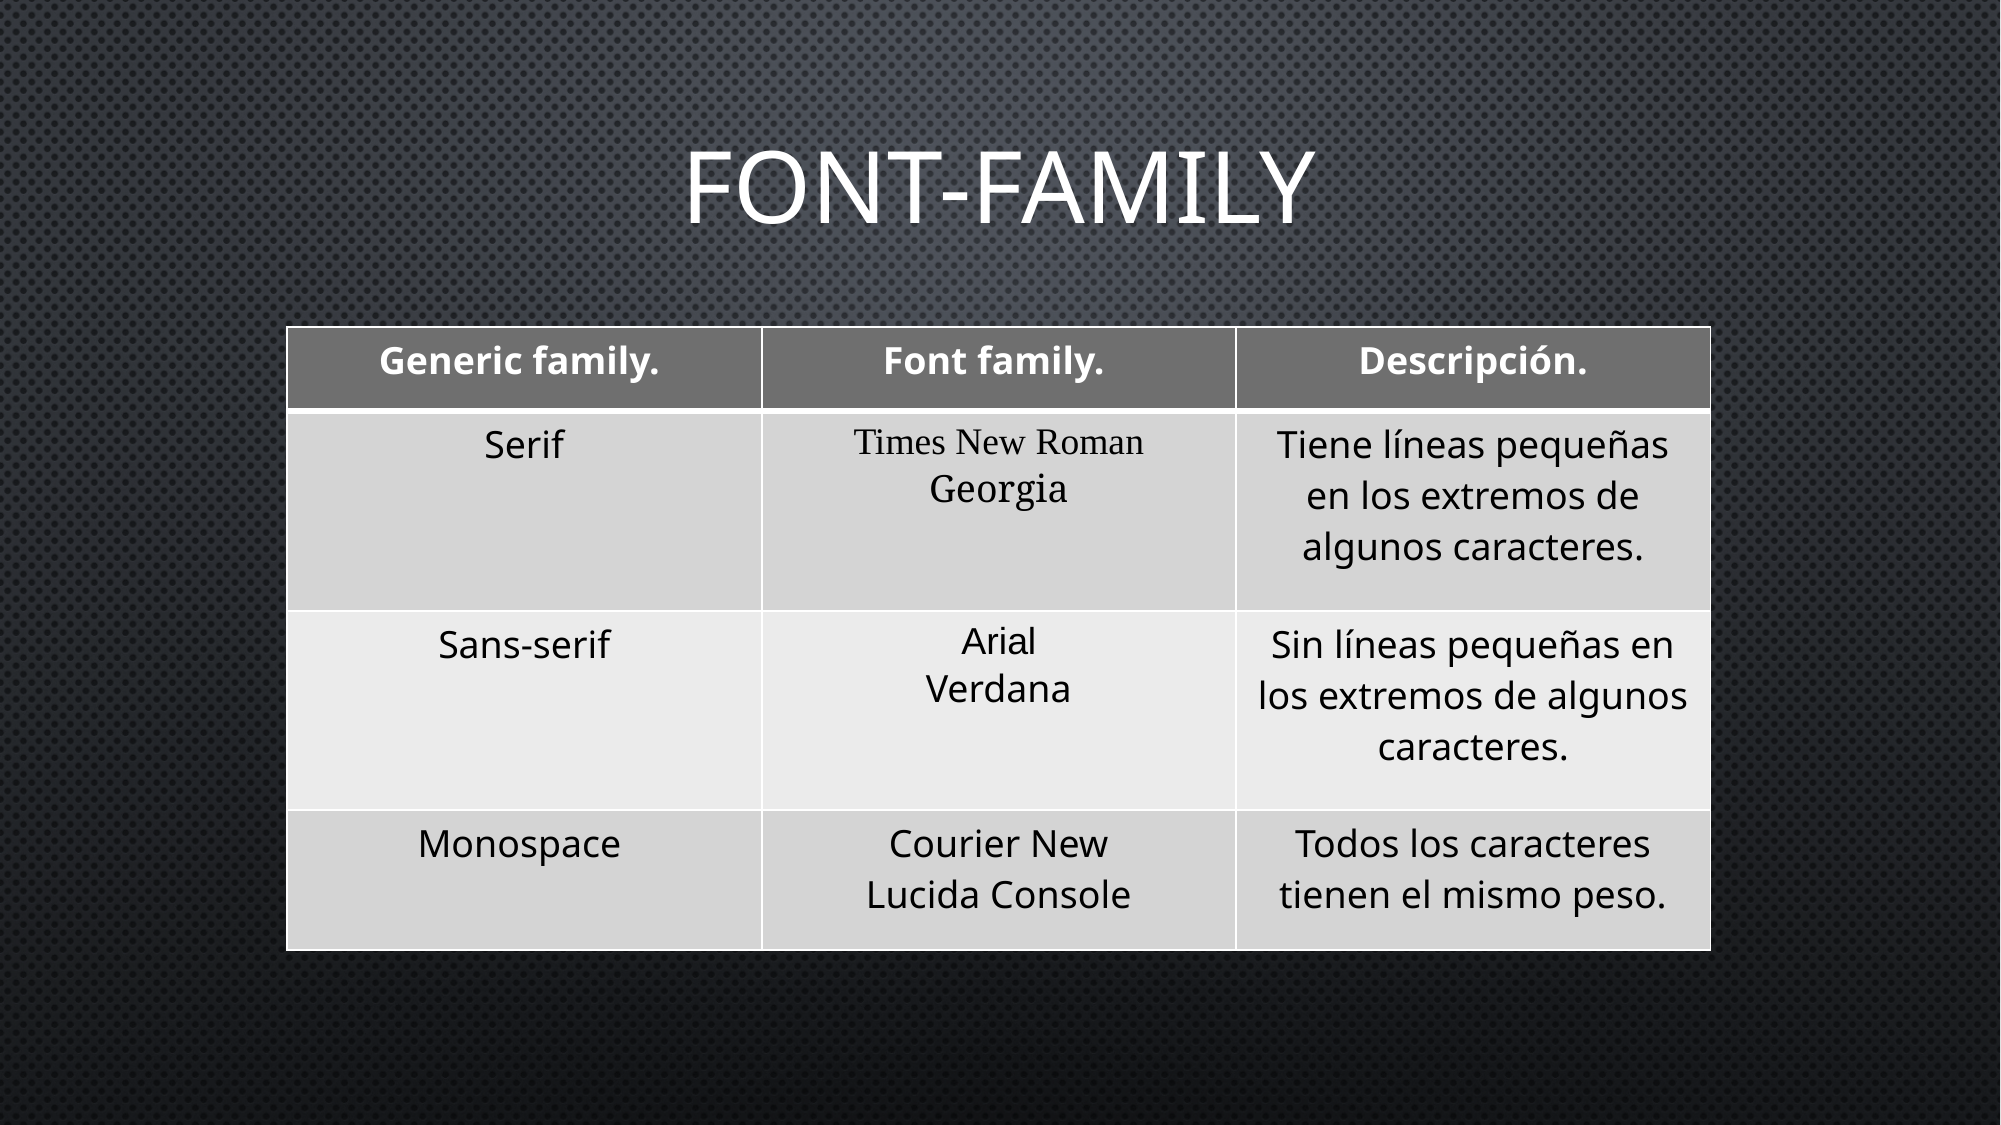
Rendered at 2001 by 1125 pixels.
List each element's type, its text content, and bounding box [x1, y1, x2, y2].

table_cell Monospace [288, 811, 761, 949]
table_cell Sans-serif [288, 612, 761, 809]
table_header Descripción. [1237, 328, 1710, 408]
table_cell Courier New Lucida Console [763, 811, 1235, 949]
table_cell Serif [288, 414, 761, 610]
table_header Font family. [763, 328, 1235, 408]
title Font-Family [287, 99, 1711, 251]
table_cell Sin líneas pequeñas en los extremos de algunos caracteres. [1237, 612, 1710, 809]
table_cell Tiene líneas pequeñas en los extremos de algunos caracteres. [1237, 414, 1710, 610]
table_cell Times New Roman Georgia [763, 414, 1235, 610]
table_header Generic family. [288, 328, 761, 408]
table_cell Arial Verdana [763, 612, 1235, 809]
table_cell Todos los caracteres tienen el mismo peso. [1237, 811, 1710, 949]
